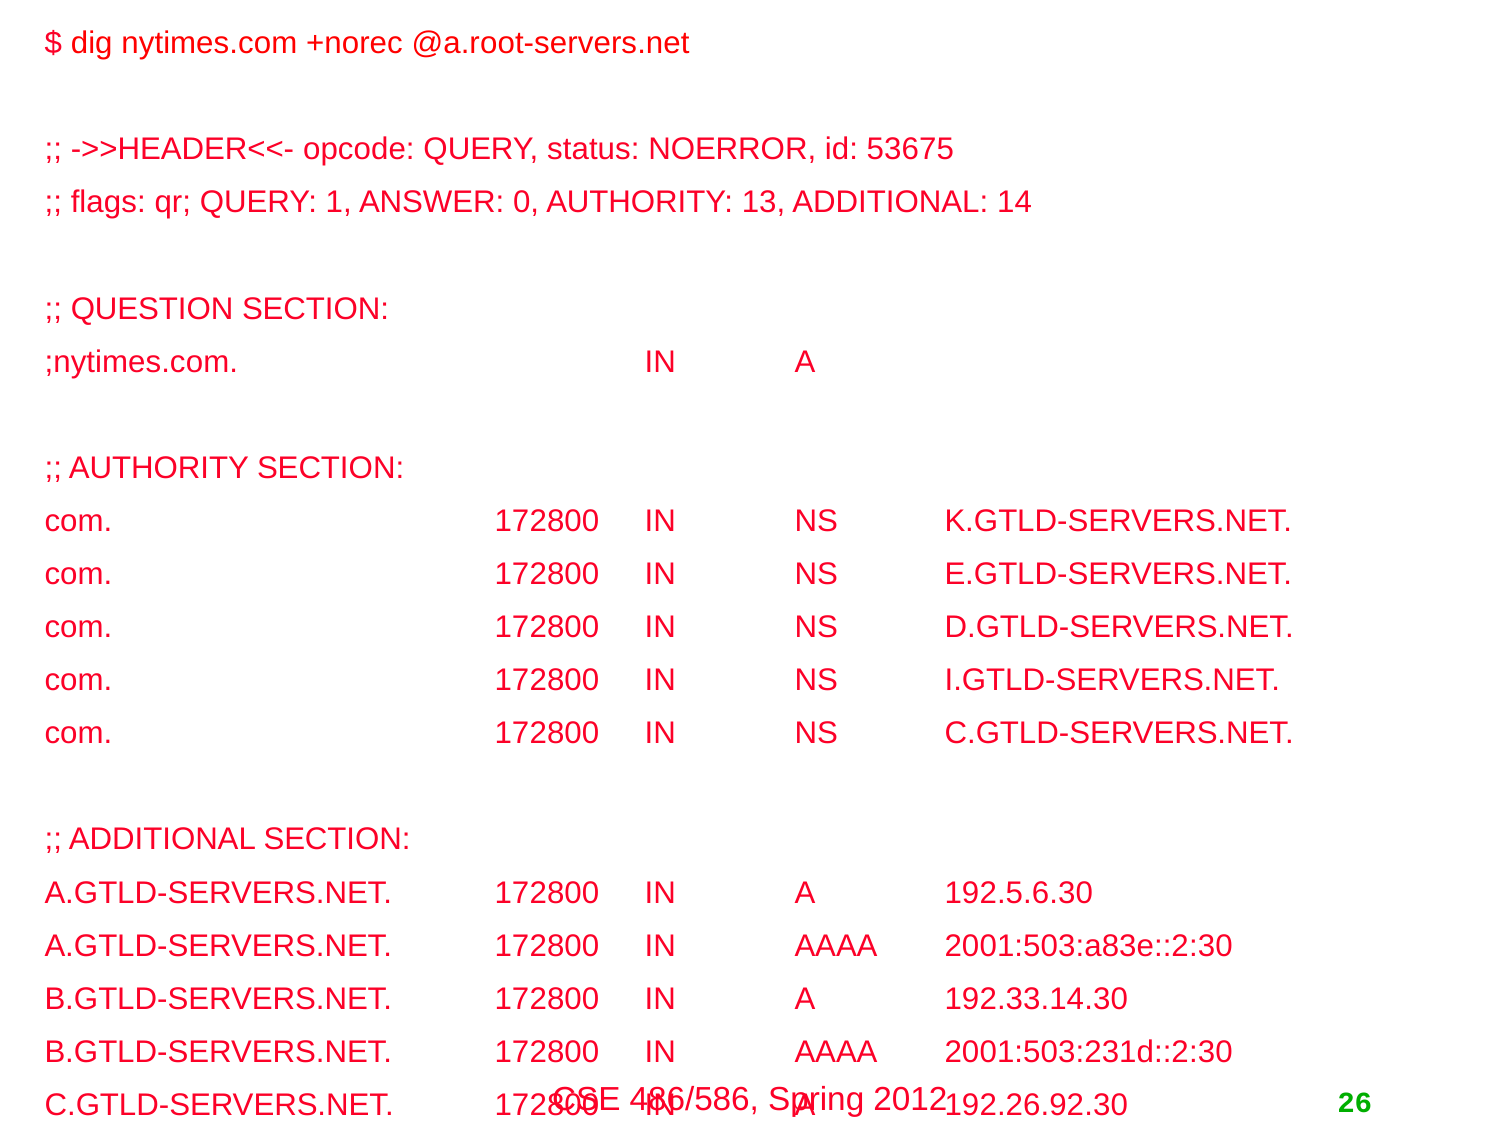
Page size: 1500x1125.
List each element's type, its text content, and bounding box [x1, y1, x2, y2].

text_box $ dig nytimes.com +norec @a.root-servers.net ;; ->>HEADER<<- opcode: QUERY, status: NOERROR, id: 53675 ;; flags: qr; QUERY: 1, ANSWER: 0, AUTHORITY: 13, ADDITIONAL: 14 ;; QUESTION SECTION: ;nytimes.com. IN A ;; AUTHORITY SECTION: com. 172800 IN NS K.GTLD-SERVERS.NET. com. 172800 IN NS E.GTLD-SERVERS.NET. com. 172800 IN NS D.GTLD-SERVERS.NET. com. 172800 IN NS I.GTLD-SERVERS.NET. com. 172800 IN NS C.GTLD-SERVERS.NET. ;; ADDITIONAL SECTION: A.GTLD-SERVERS.NET. 172800 IN A 192.5.6.30 A.GTLD-SERVERS.NET. 172800 IN AAAA 2001:503:a83e::2:30 B.GTLD-SERVERS.NET. 172800 IN A 192.33.14.30 B.GTLD-SERVERS.NET. 172800 IN AAAA 2001:503:231d::2:30 C.GTLD-SERVERS.NET. 172800 IN A 192.26.92.30 D.GTLD-SERVERS.NET. 172800 IN A 192.31.80.30 E.GTLD-SERVERS.NET. 172800 IN A 192.12.94.30 ;; Query time: 76 msec ;; SERVER: 198.41.0.4#53(198.41.0.4) ;; WHEN: Mon Feb 23 11:24:06 2009 ;; MSG SIZE rcvd: 501 [29, 15, 1500, 1125]
